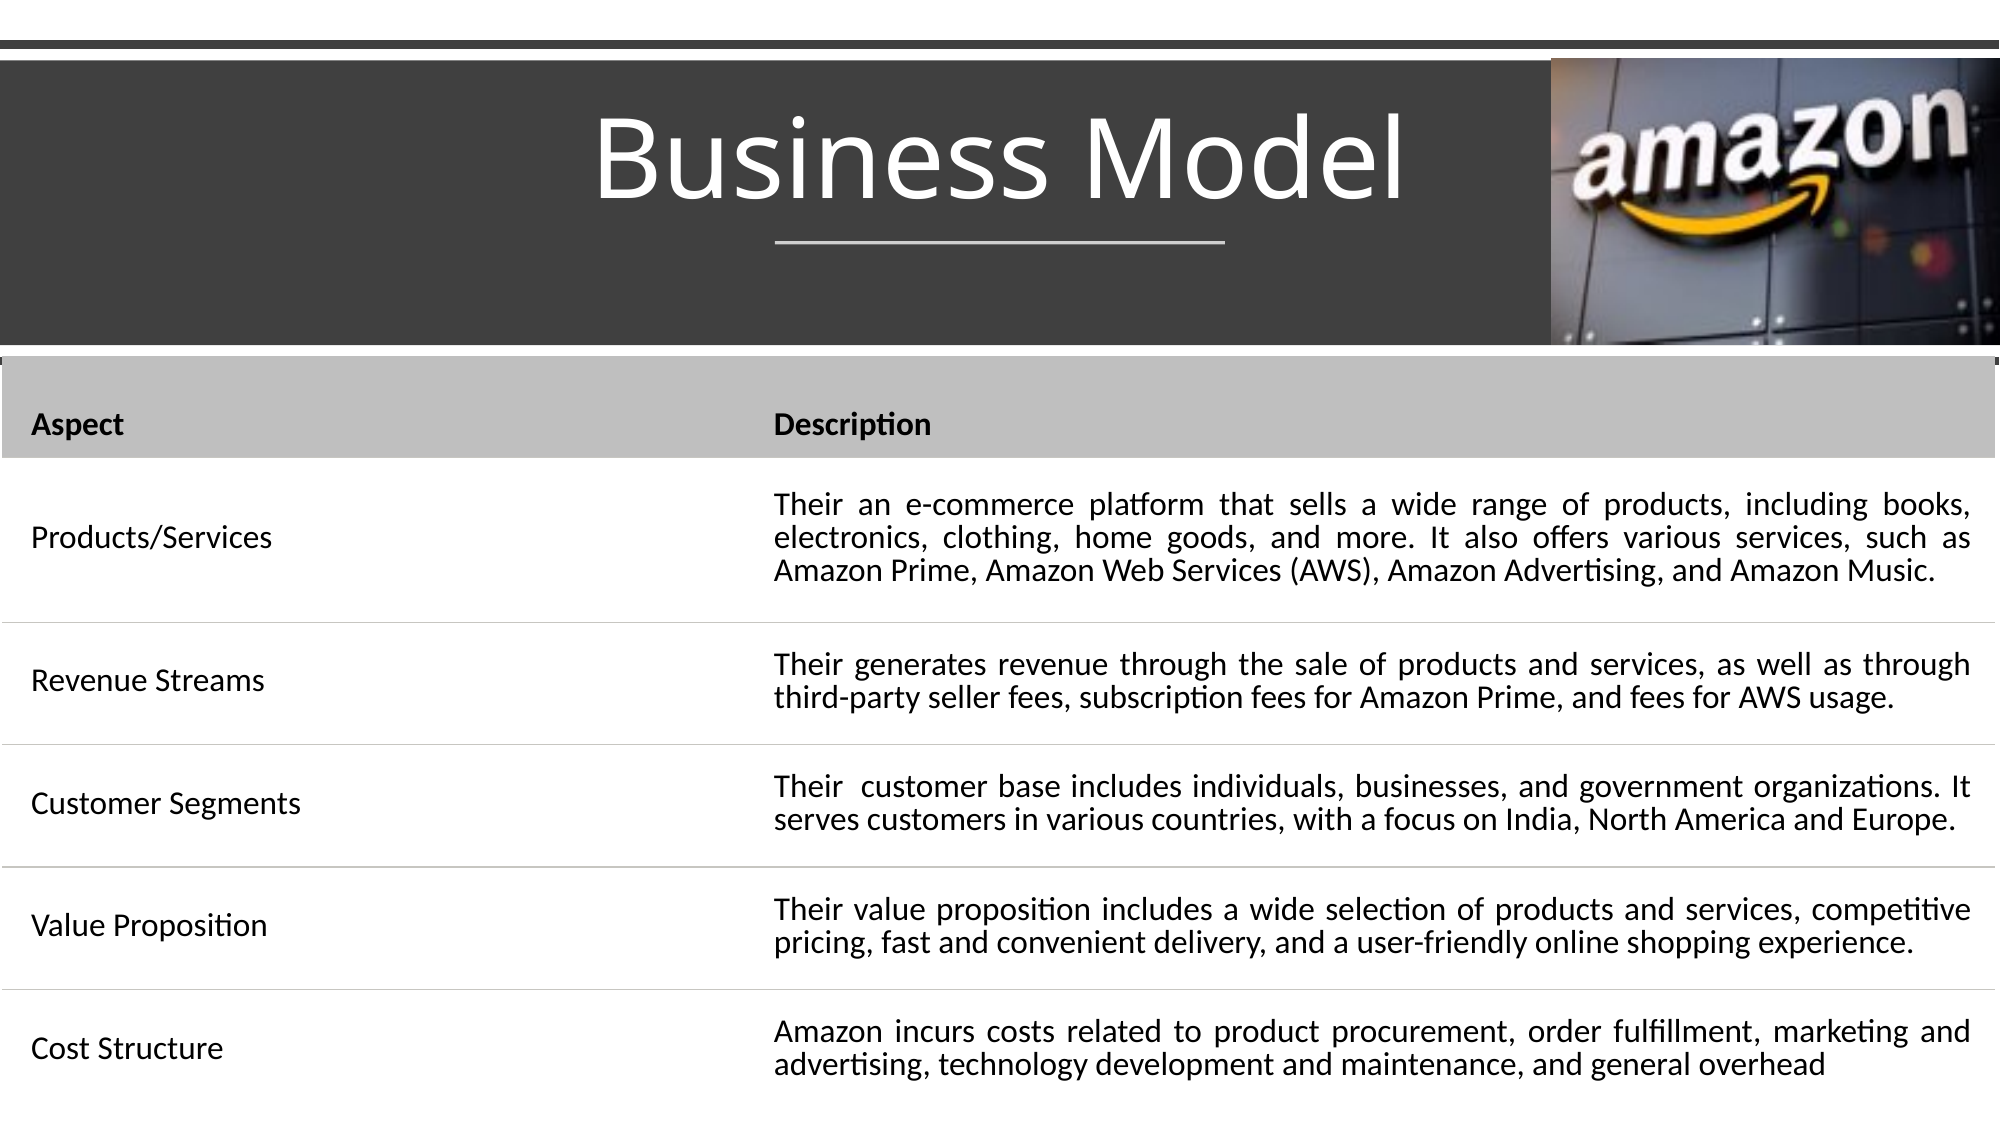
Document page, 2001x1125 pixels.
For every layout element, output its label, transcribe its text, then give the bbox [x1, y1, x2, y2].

table_cell Customer Segments [2, 745, 745, 866]
table_cell Their customer base includes individuals, businesses, and government organizations. It serves customers in various countries, with a focus on India, North America and Europe. [745, 745, 1995, 866]
picture [1551, 58, 2000, 345]
table_cell Revenue Streams [2, 623, 745, 744]
table_header Description [745, 362, 1995, 457]
text_box [0, 59, 2000, 346]
table_cell Products/Services [2, 458, 745, 622]
table_cell Cost Structure [2, 990, 745, 1112]
table_cell Their value proposition includes a wide selection of products and services, competitive pricing, fast and convenient delivery, and a user-friendly online shopping experience. [745, 868, 1995, 989]
table_cell Their generates revenue through the sale of products and services, as well as through third-party seller fees, subscription fees for Amazon Prime, and fees for AWS usage. [745, 623, 1995, 744]
table_cell Amazon incurs costs related to product procurement, order fulfillment, marketing and advertising, technology development and maintenance, and general overhead [745, 990, 1995, 1112]
table_header Aspect [2, 362, 745, 457]
table_header Description [745, 356, 1995, 361]
table_header Aspect [2, 356, 745, 361]
table_cell Value Proposition [2, 868, 745, 989]
table_cell Their an e-commerce platform that sells a wide range of products, including books, electronics, clothing, home goods, and more. It also offers various services, such as Amazon Prime, Amazon Web Services (AWS), Amazon Advertising, and Amazon Music. [745, 458, 1995, 622]
title Business Model [86, 80, 1551, 233]
